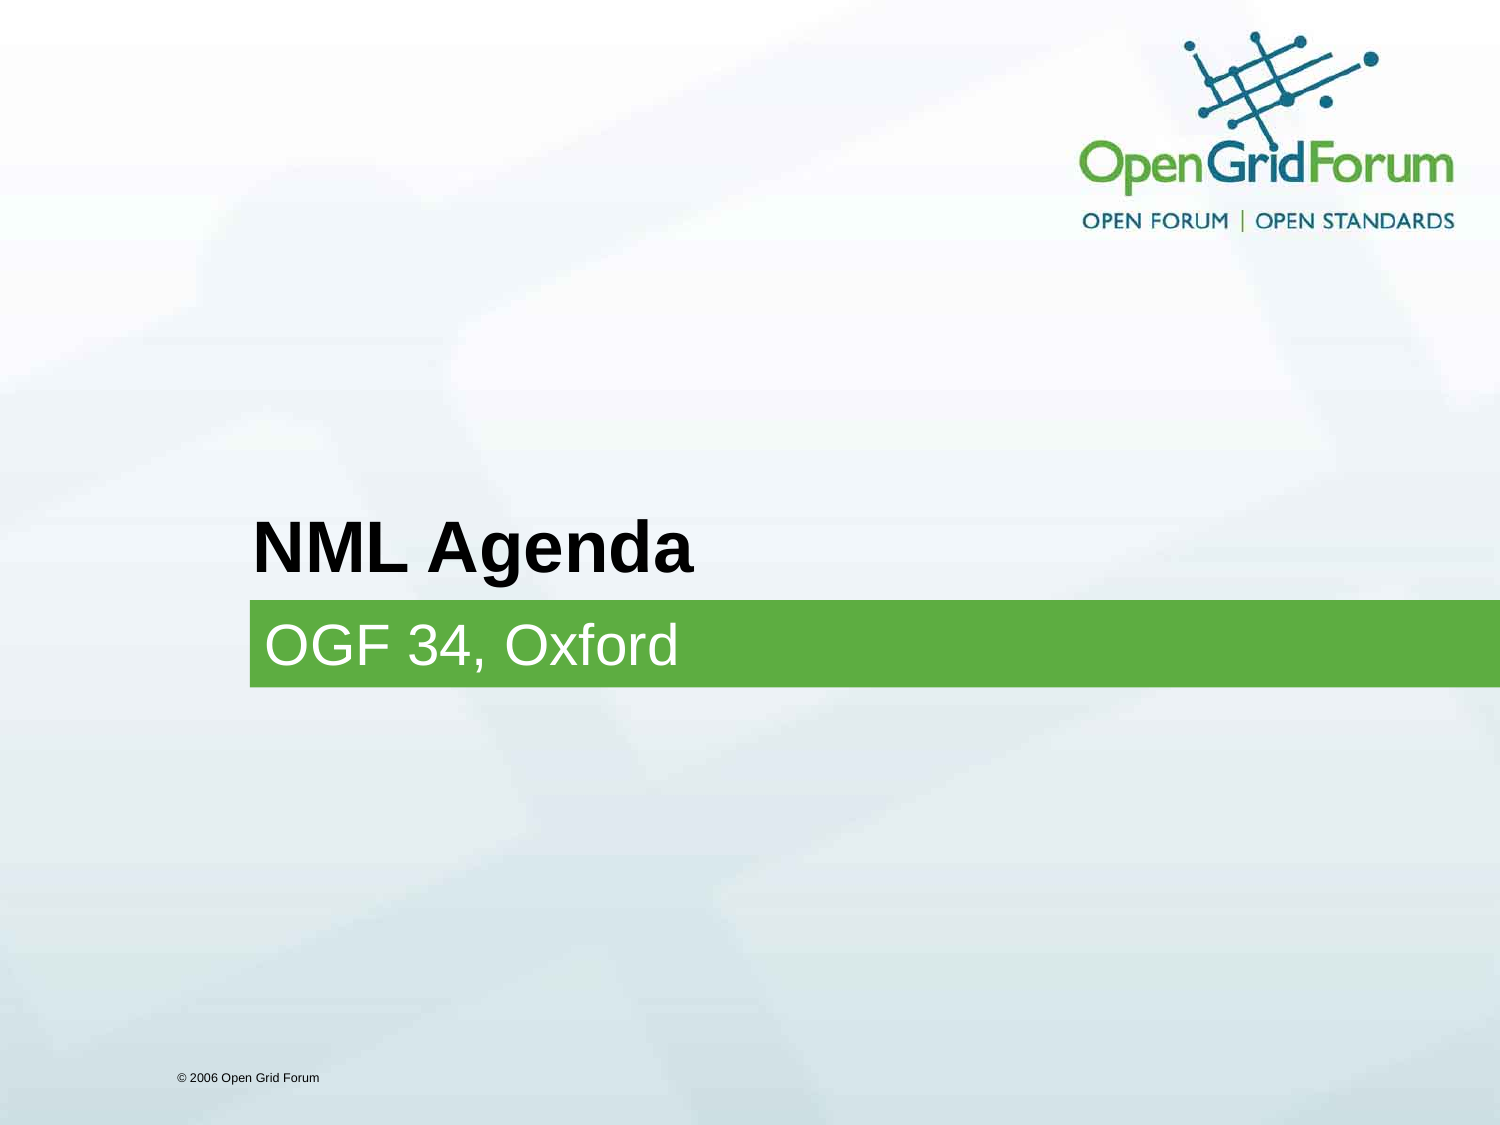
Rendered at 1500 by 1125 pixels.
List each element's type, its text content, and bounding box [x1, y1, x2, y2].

subtitle OGF 34, Oxford [249, 599, 1500, 688]
title NML Agenda [237, 449, 1500, 638]
picture [0, 0, 1500, 1125]
